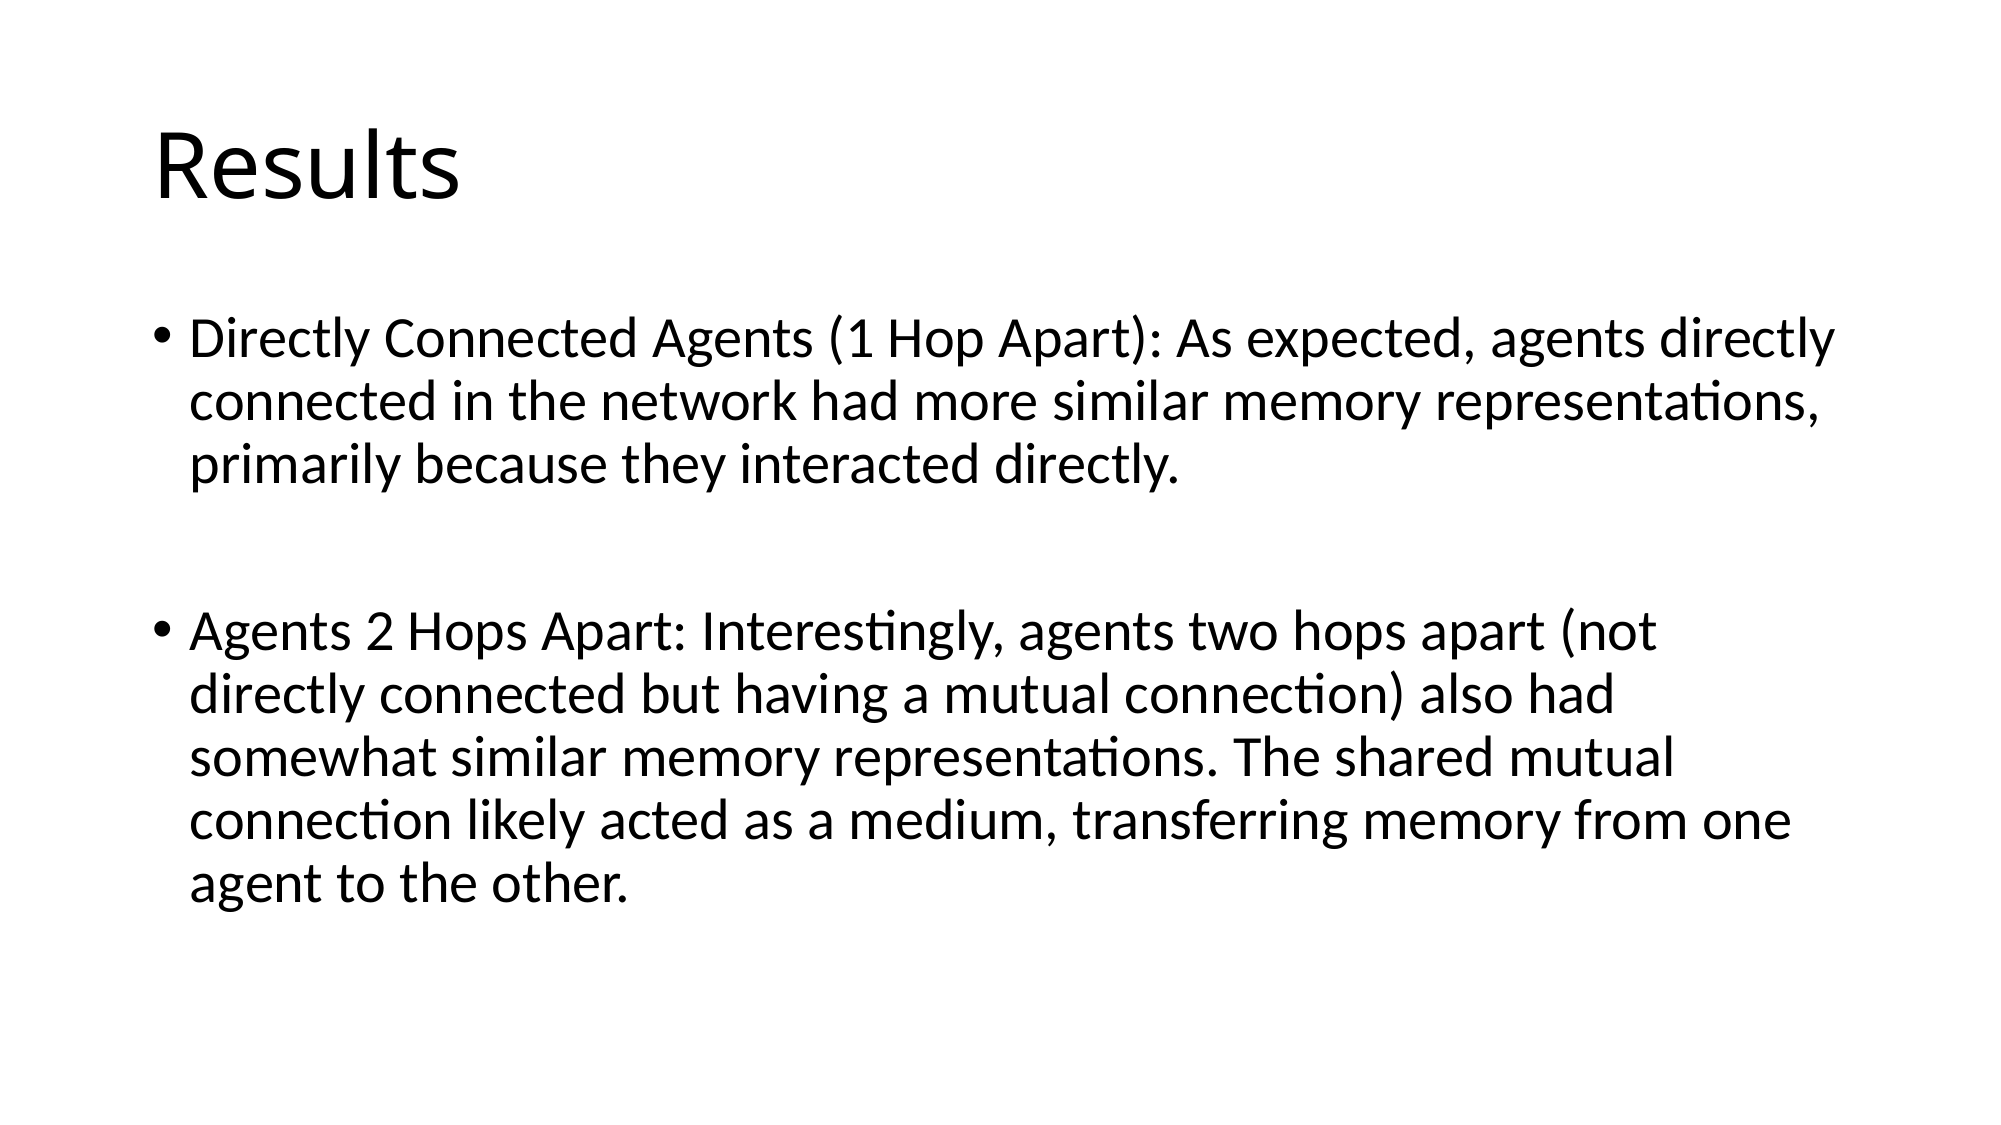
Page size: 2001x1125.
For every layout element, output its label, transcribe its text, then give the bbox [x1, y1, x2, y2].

list Directly Connected Agents (1 Hop Apart): As expected, agents directly connected in the network had more similar memory representations, primarily because they interacted directly. Agents 2 Hops Apart: Interestingly, agents two hops apart (not directly connected but having a mutual connection) also had somewhat similar memory representations. The shared mutual connection likely acted as a medium, transferring memory from one agent to the other. [137, 299, 1863, 1014]
title Results [137, 59, 1863, 278]
